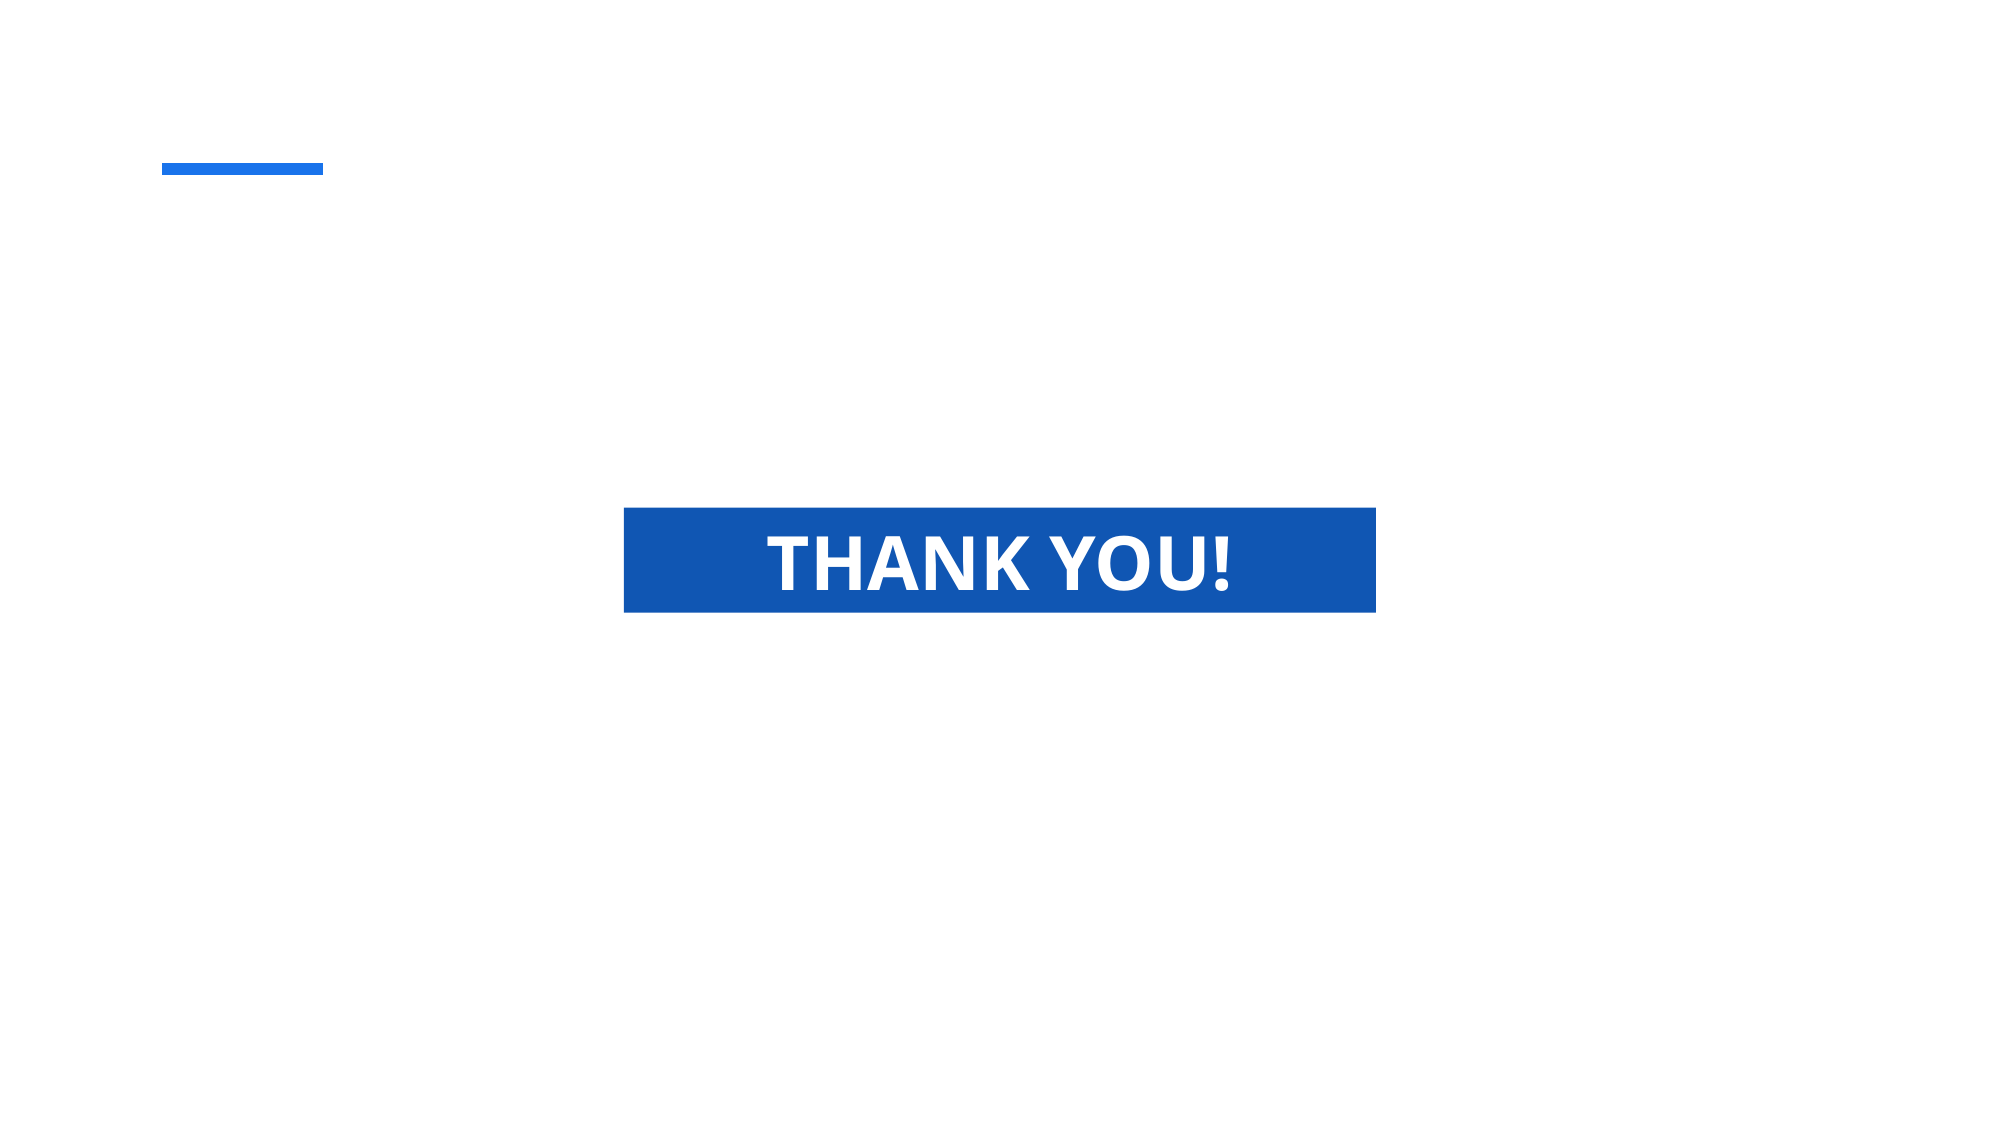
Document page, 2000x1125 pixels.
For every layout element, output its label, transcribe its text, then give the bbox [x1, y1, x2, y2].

text_box THANK YOU! [623, 507, 1376, 613]
